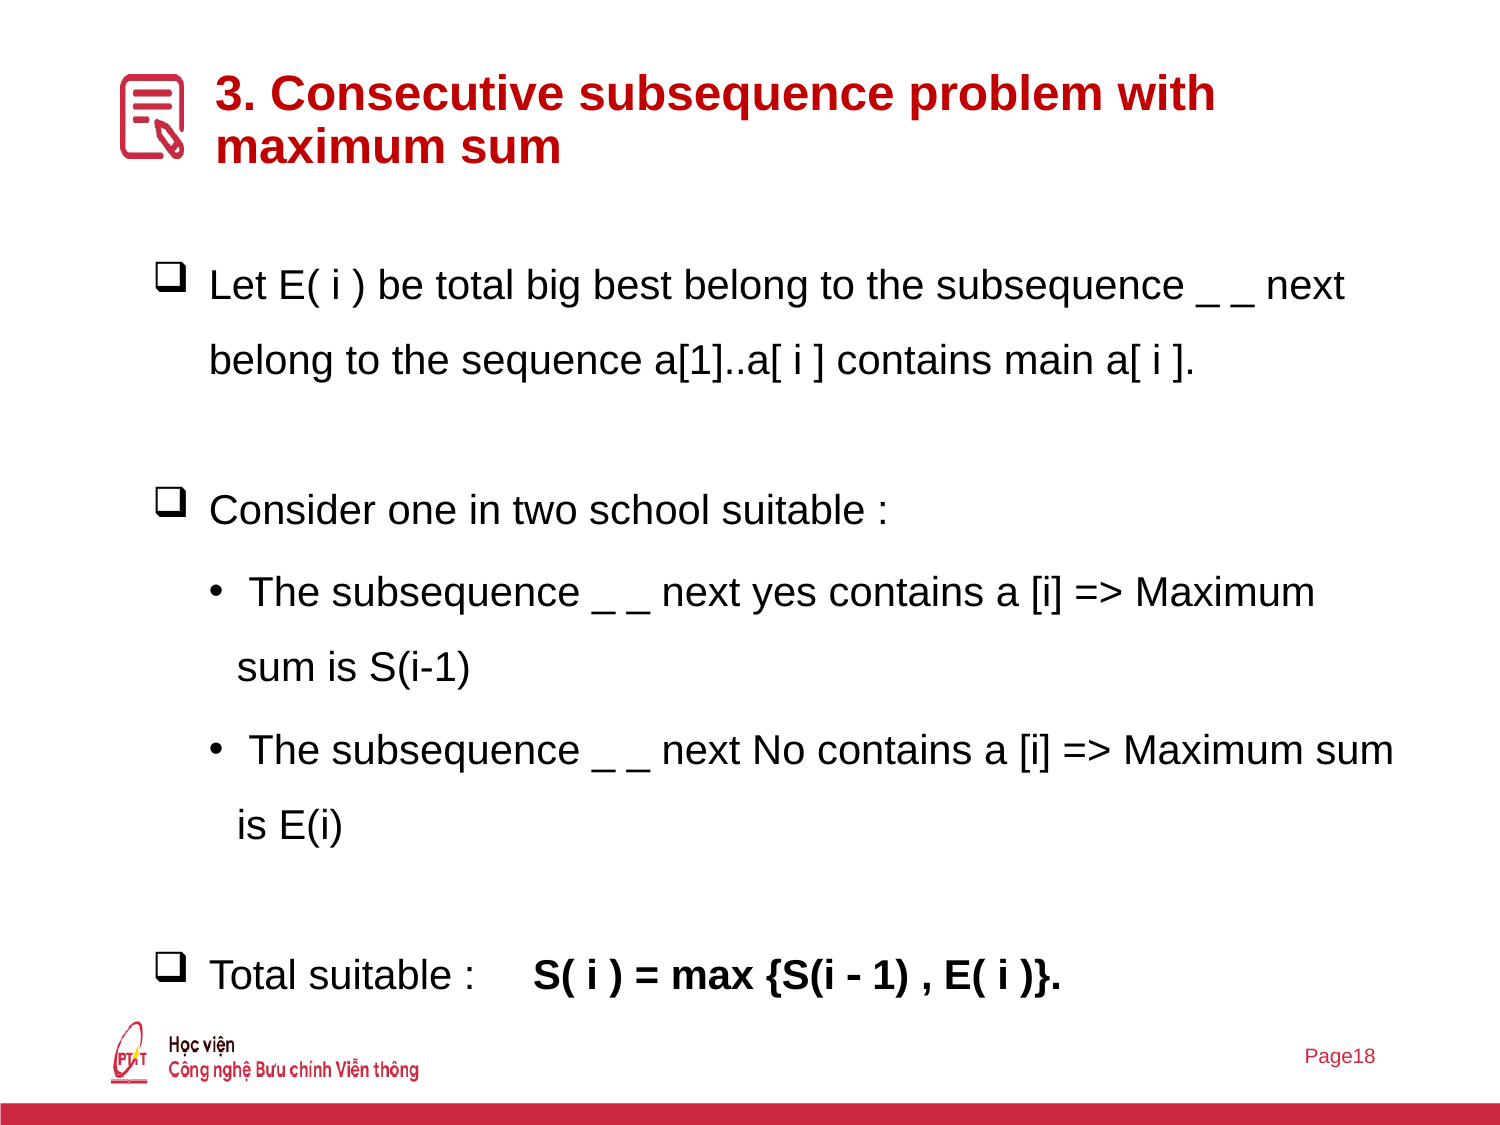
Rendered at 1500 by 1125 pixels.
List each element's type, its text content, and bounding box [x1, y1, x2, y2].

title 3. Consecutive subsequence problem with maximum sum [200, 59, 1397, 183]
list Let E( i ) be total big best belong to the subsequence _ _ next belong to the sequence a[1]..a[ i ] contains main a[ i ]. Consider one in two school suitable : The subsequence _ _ next yes contains a [i] => Maximum sum is S(i-1) The subsequence _ _ next No contains a [i] => Maximum sum is E(i) Total suitable : S( i ) = max {S(i  1) , E( i )}. [137, 224, 1413, 875]
picture [0, 0, 1500, 1125]
